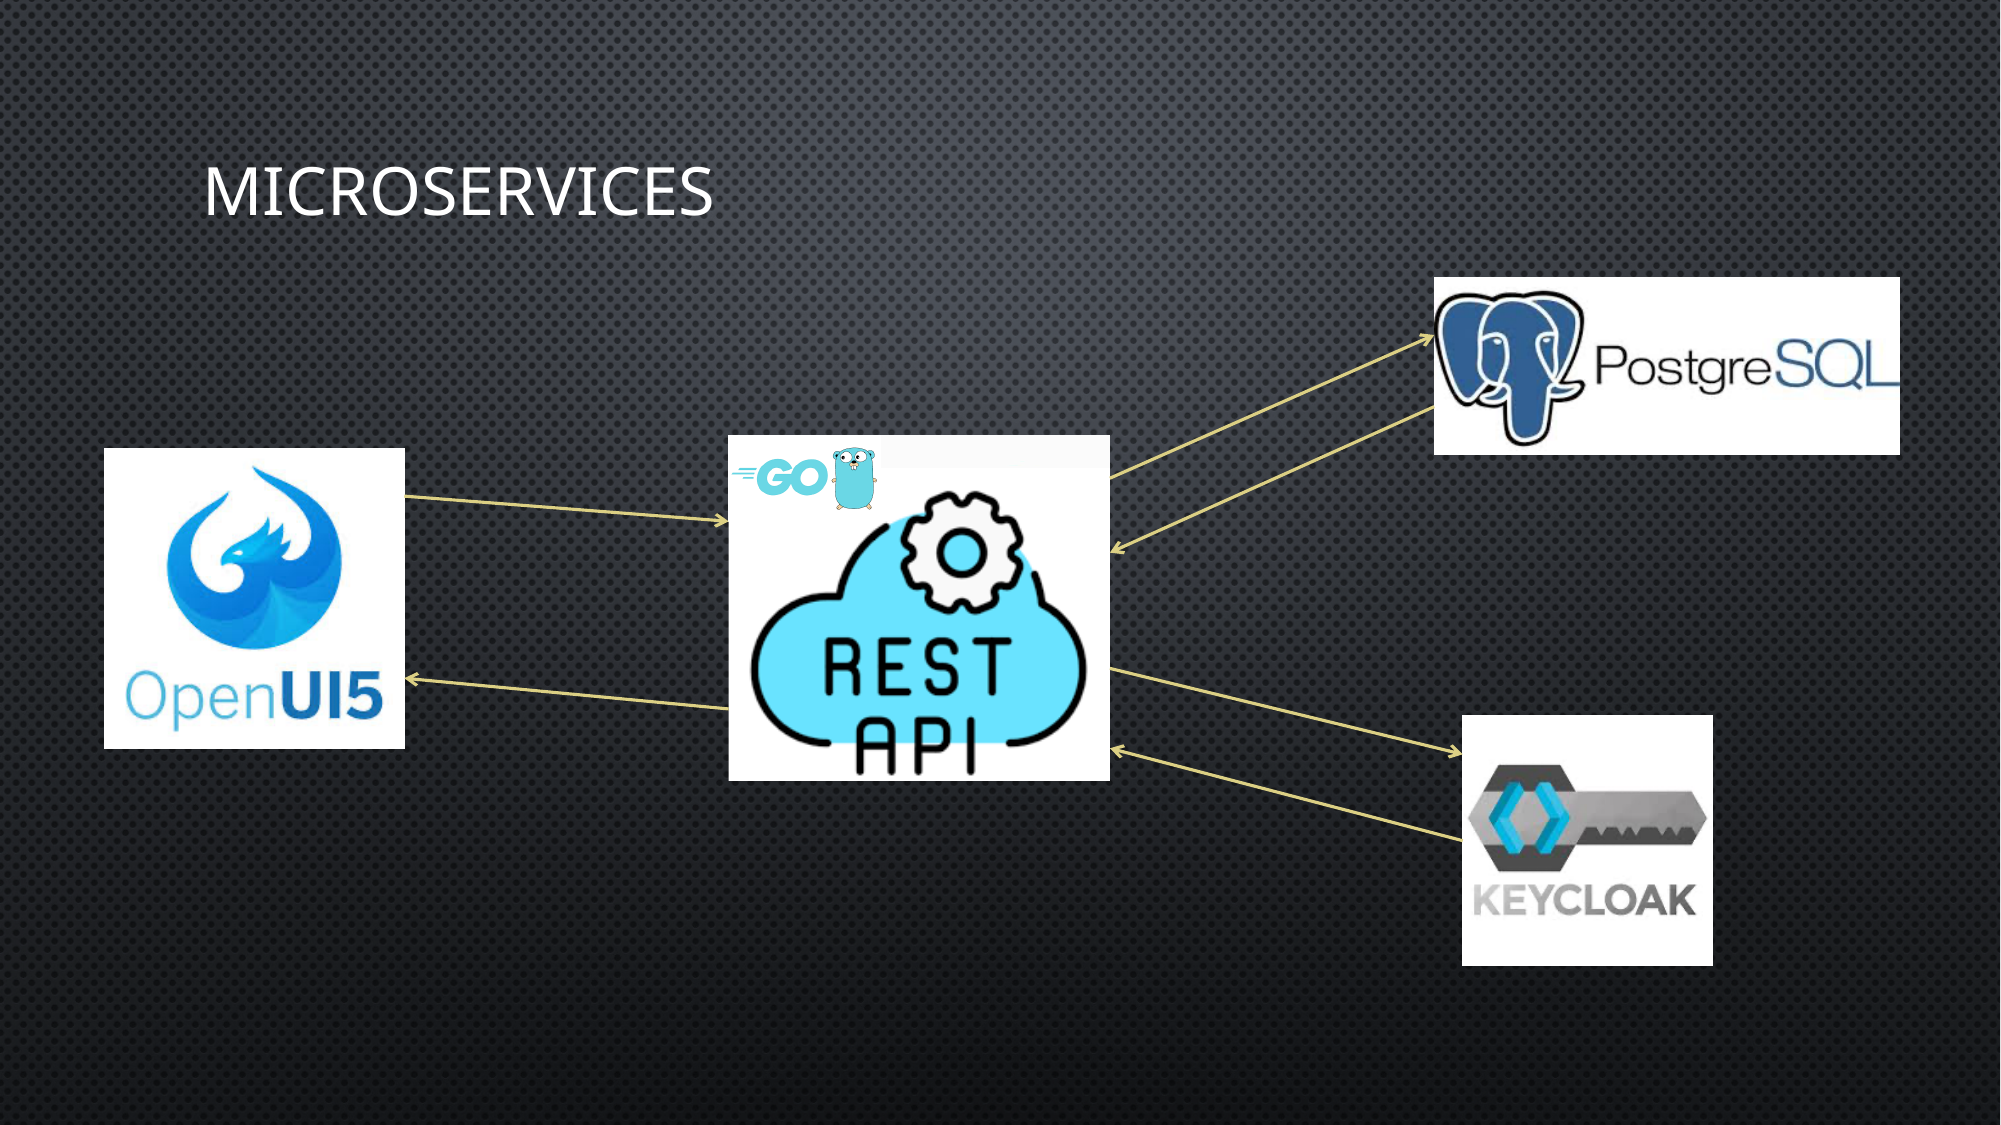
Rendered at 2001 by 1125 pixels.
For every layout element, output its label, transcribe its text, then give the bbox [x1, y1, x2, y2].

picture [728, 412, 1111, 781]
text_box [1109, 334, 1435, 406]
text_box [404, 495, 729, 522]
picture [1462, 715, 1713, 966]
picture [103, 448, 405, 749]
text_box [1109, 748, 1463, 841]
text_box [404, 677, 729, 710]
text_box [1109, 668, 1463, 748]
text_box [1109, 406, 1435, 553]
picture [1434, 277, 1900, 455]
title Microservices [187, 99, 1813, 278]
